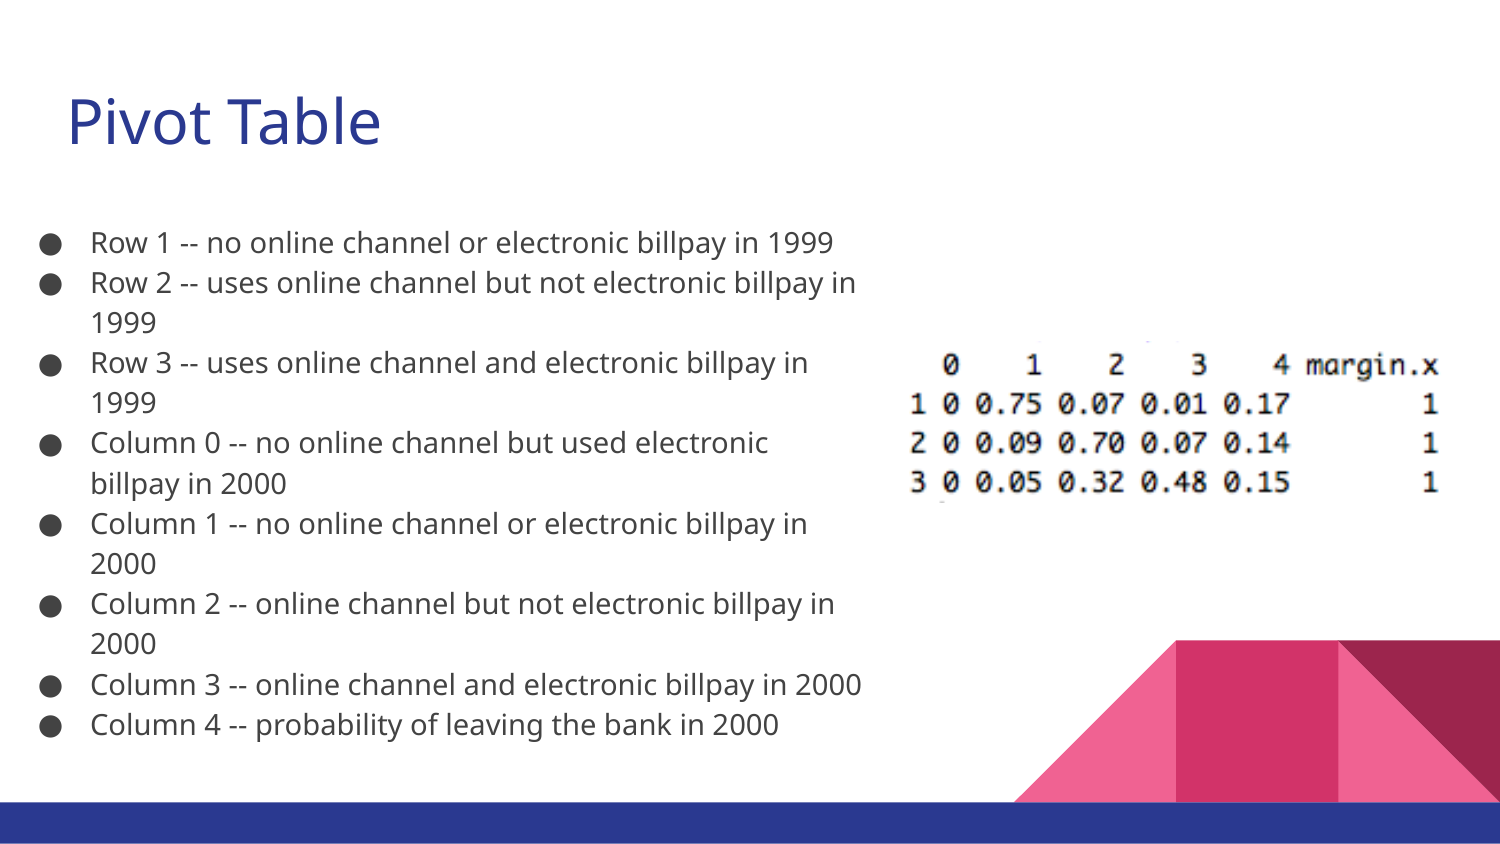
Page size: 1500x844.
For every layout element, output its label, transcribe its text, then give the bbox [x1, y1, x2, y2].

title Pivot Table [51, 67, 1449, 167]
picture [903, 340, 1461, 503]
list Row 1 -- no online channel or electronic billpay in 1999 Row 2 -- uses online channel but not electronic billpay in 1999 Row 3 -- uses online channel and electronic billpay in 1999 Column 0 -- no online channel but used electronic billpay in 2000 Column 1 -- no online channel or electronic billpay in 2000 Column 2 -- online channel but not electronic billpay in 2000 Column 3 -- online channel and electronic billpay in 2000 Column 4 -- probability of leaving the bank in 2000 [0, 203, 881, 752]
